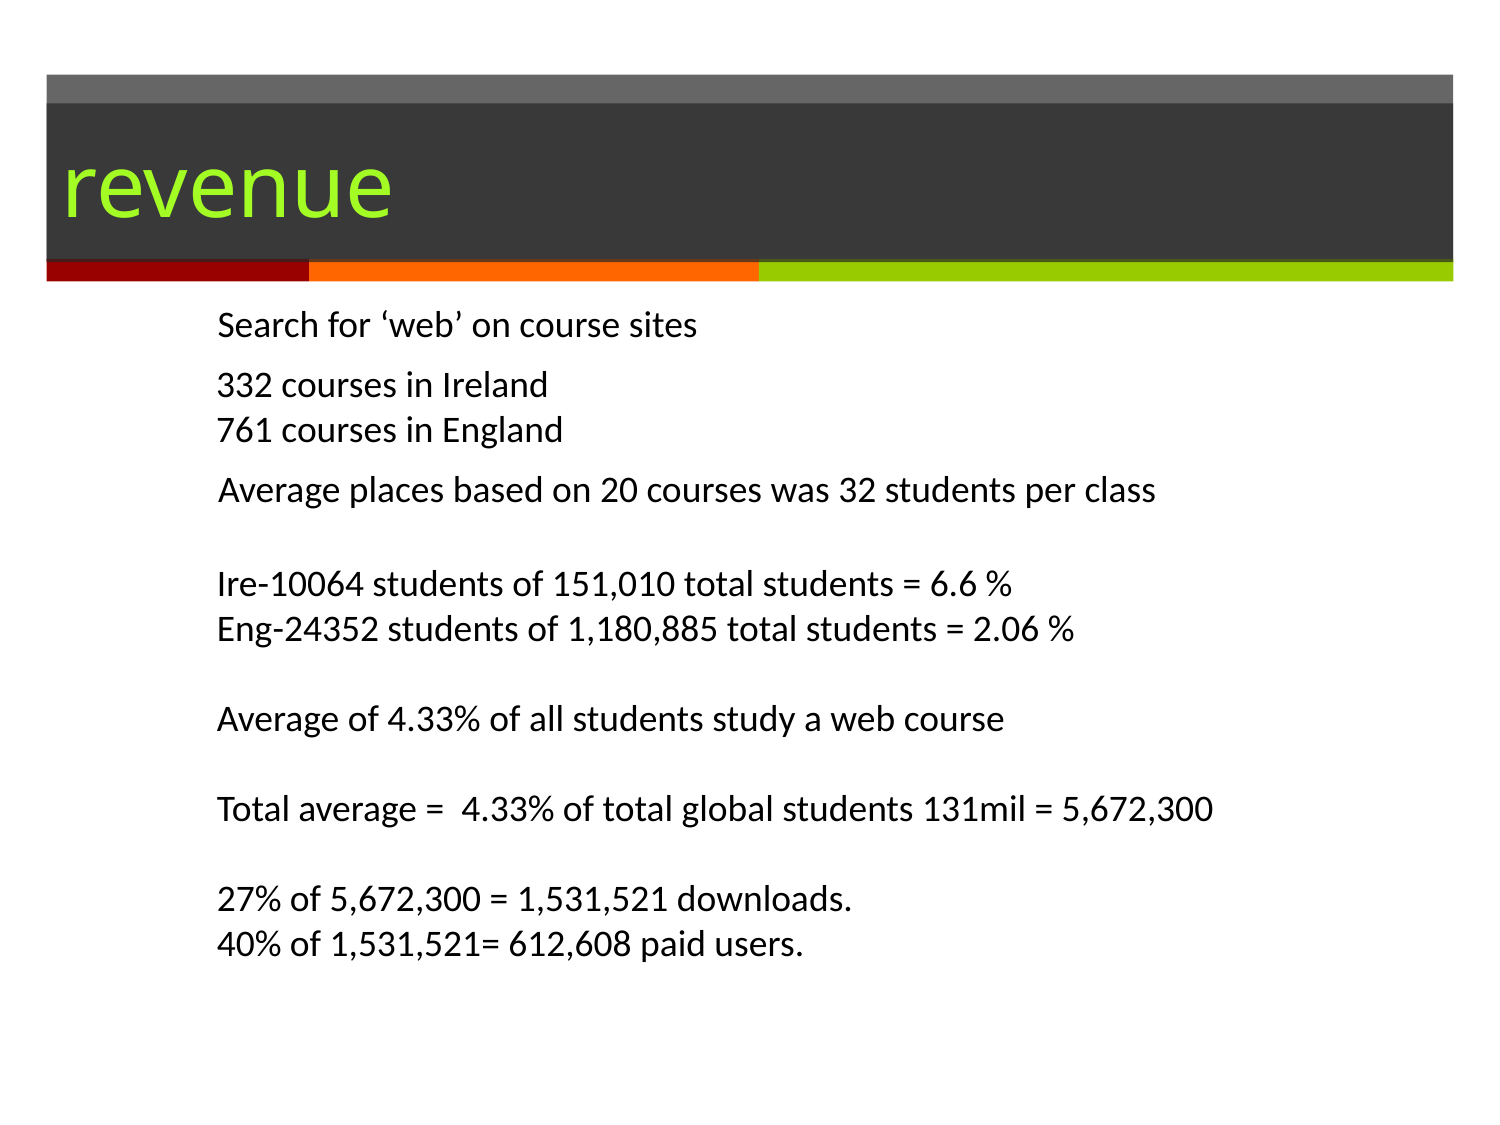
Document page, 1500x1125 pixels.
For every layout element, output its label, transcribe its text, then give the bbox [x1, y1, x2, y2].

text_box Search for ‘web’ on course sites [202, 292, 714, 353]
text_box Ire-10064 students of 151,010 total students = 6.6 % Eng-24352 students of 1,180,885 total students = 2.06 % Average of 4.33% of all students study a web course Total average = 4.33% of total global students 131mil = 5,672,300 27% of 5,672,300 = 1,531,521 downloads. 40% of 1,531,521= 612,608 paid users. [202, 551, 1238, 1017]
text_box 332 courses in Ireland 761 courses in England [201, 353, 580, 458]
title revenue [46, 103, 1454, 263]
text_box Average places based on 20 courses was 32 students per class [203, 458, 1173, 518]
